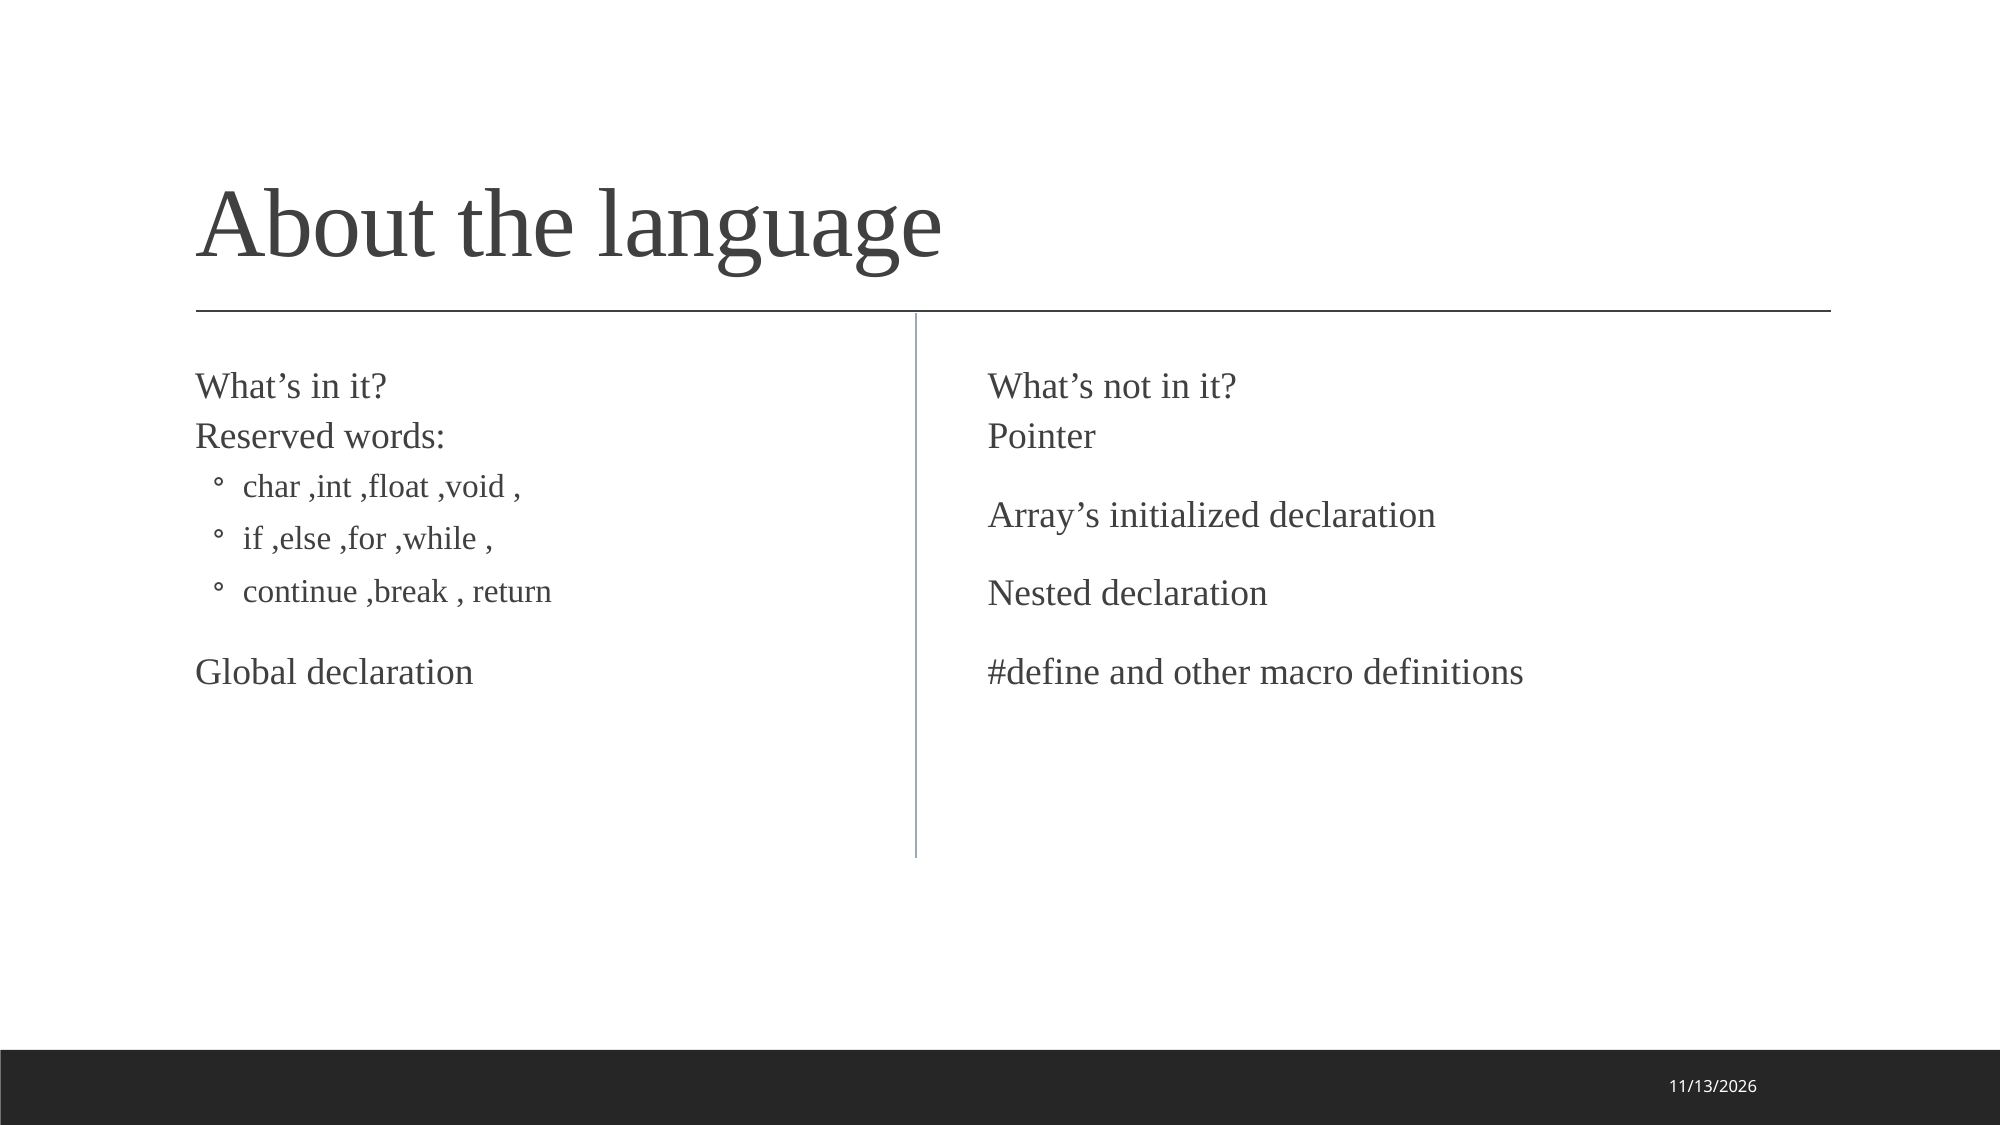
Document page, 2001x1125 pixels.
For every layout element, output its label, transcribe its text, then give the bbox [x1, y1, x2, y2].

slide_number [1348, 1057, 1773, 1118]
list What’s in it? Reserved words: char ,int ,float ,void , if ,else ,for ,while , continue ,break , return Global declaration [180, 349, 906, 967]
text_box What’s not in it? Pointer Array’s initialized declaration Nested declaration #define and other macro definitions [972, 349, 1699, 967]
title About the language [180, 47, 1830, 285]
